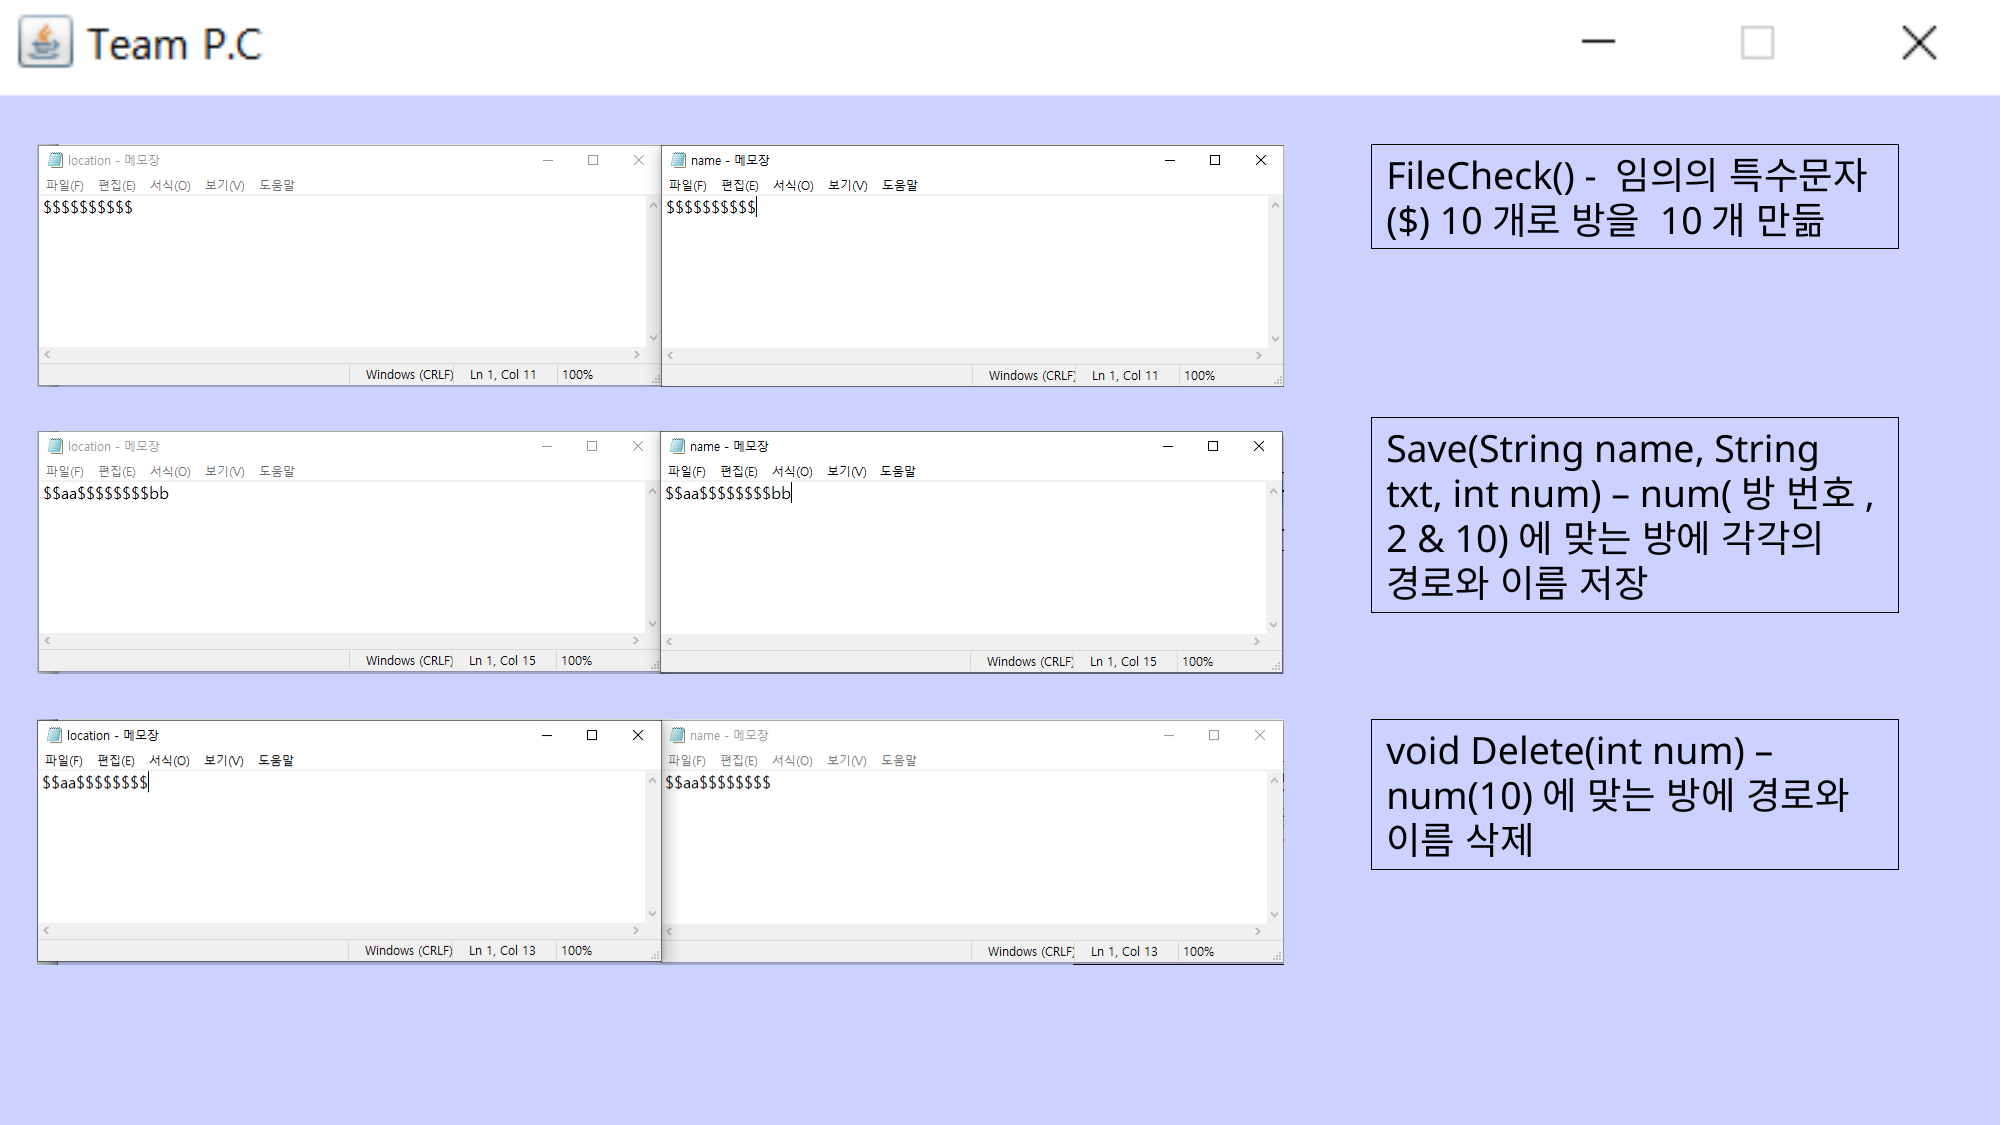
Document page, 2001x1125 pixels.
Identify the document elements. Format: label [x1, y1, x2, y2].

text_box [0, 0, 2000, 1125]
picture [37, 431, 1284, 674]
picture [37, 144, 1284, 387]
picture [37, 719, 1284, 965]
